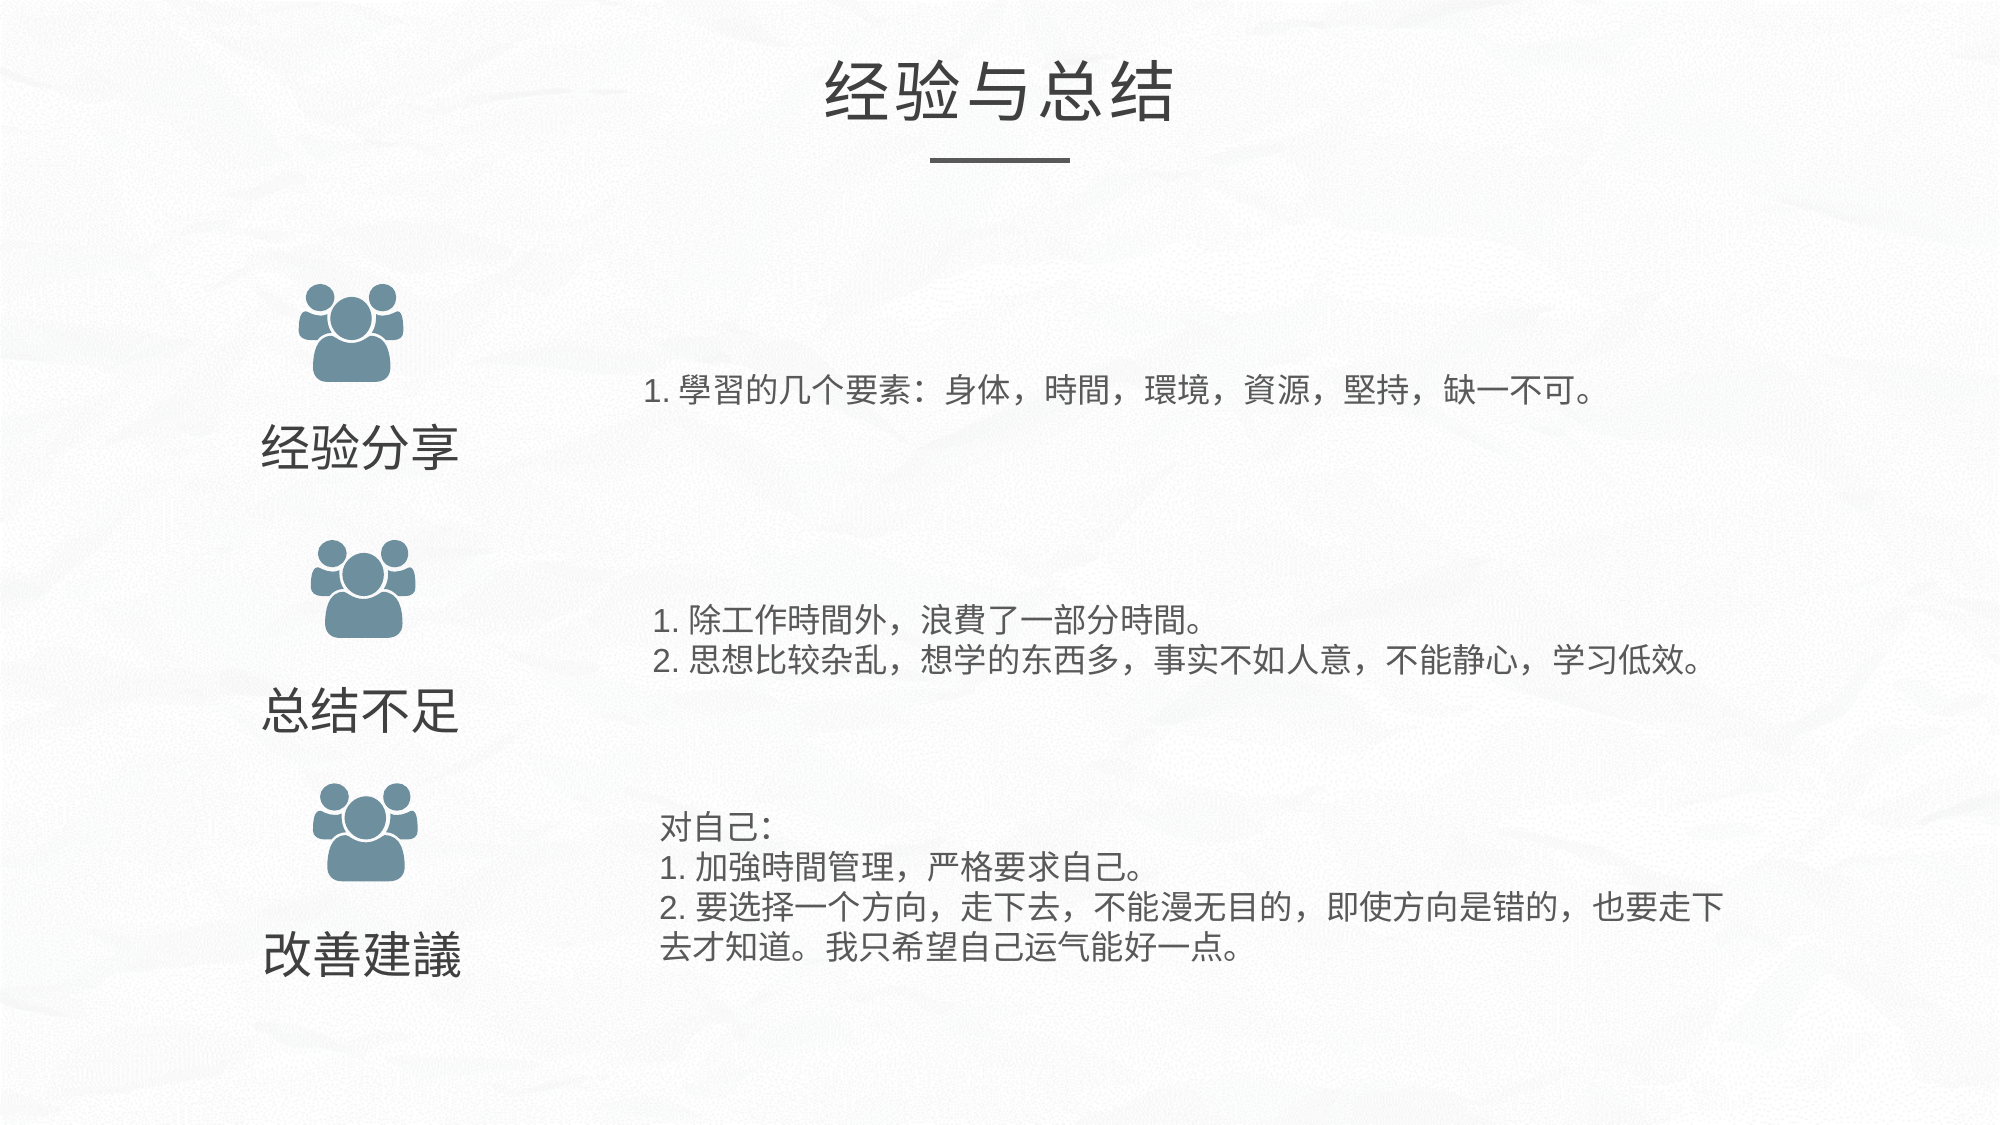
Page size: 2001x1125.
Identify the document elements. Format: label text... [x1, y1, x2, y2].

text_box [368, 283, 397, 312]
text_box [305, 283, 335, 312]
text_box [320, 783, 349, 811]
text_box [317, 539, 384, 597]
text_box [381, 539, 409, 568]
text_box [298, 311, 332, 341]
text_box [371, 311, 404, 341]
text_box 对自己： 1.加強時間管理，严格要求自己。 2.要选择一个方向，走下去，不能漫无目的，即使方向是错的，也要走下去才知道。我只希望自己运气能好一点。 [644, 798, 1742, 974]
text_box 改善建議 [216, 915, 509, 991]
text_box 1.學習的几个要素：身体，時間，環境，資源，堅持，缺一不可。 [628, 361, 1702, 417]
text_box 经验与总结 [717, 44, 1283, 136]
text_box 经验分享 [214, 408, 507, 484]
text_box [312, 810, 405, 882]
text_box [383, 567, 416, 597]
text_box [312, 335, 391, 382]
text_box [344, 796, 387, 840]
text_box [383, 783, 411, 811]
text_box 1.除工作時間外，浪費了一部分時間。 2.思想比较杂乱，想学的东西多，事实不如人意，不能静心，学习低效。 [637, 591, 1757, 687]
text_box [310, 567, 344, 597]
text_box [325, 591, 403, 638]
text_box 总结不足 [214, 672, 507, 748]
text_box [330, 296, 372, 341]
text_box [386, 810, 418, 840]
